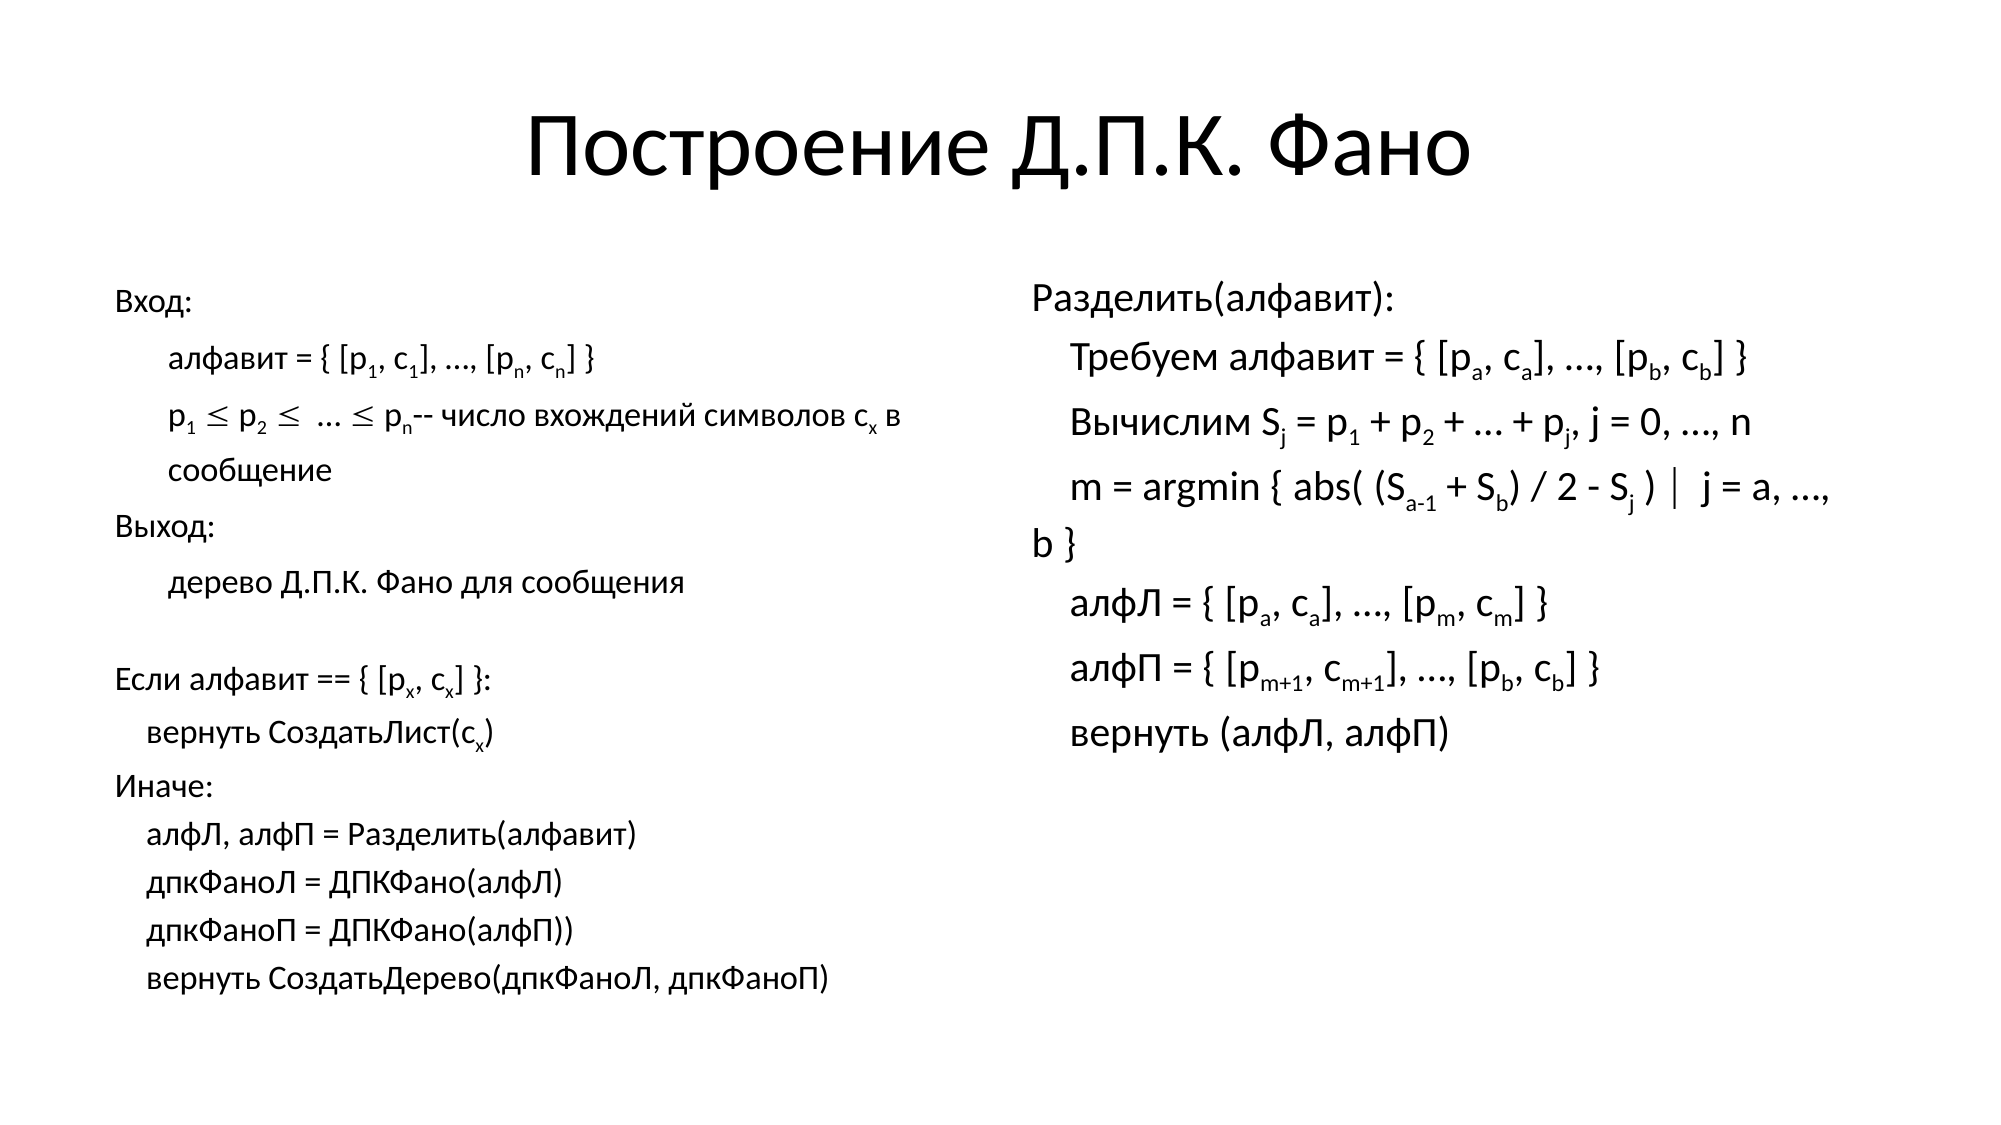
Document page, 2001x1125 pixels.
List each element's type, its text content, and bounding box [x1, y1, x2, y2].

title Построение Д.П.К. Фано [99, 45, 1900, 233]
list Разделить(алфавит): Требуем алфавит = { [pa, ca], …, [pb, cb] } Вычислим Sj = p1 + p2 + … + pj, j = 0, …, n m = argmin { abs( (Sa-1 + Sb) / 2 - Sj )  j = a, …, b } алфЛ = { [pa, ca], …, [pm, cm] } алфП = { [pm+1, cm+1], …, [pb, cb] } вернуть (алфЛ, алфП) [1016, 262, 1900, 1005]
list Вход: алфавит = { [p1, c1], …, [pn, cn] } p1  p2  …  pn-- число вхождений символов сх в сообщение Выход: дерево Д.П.К. Фано для сообщения Если алфавит == { [px, cx] }: вернуть СоздатьЛист(cx) Иначе: алфЛ, алфП = Разделить(алфавит) дпкФаноЛ = ДПКФано(алфЛ) дпкФаноП = ДПКФано(алфП)) вернуть СоздатьДерево(дпкФаноЛ, дпкФаноП) [99, 262, 984, 1005]
